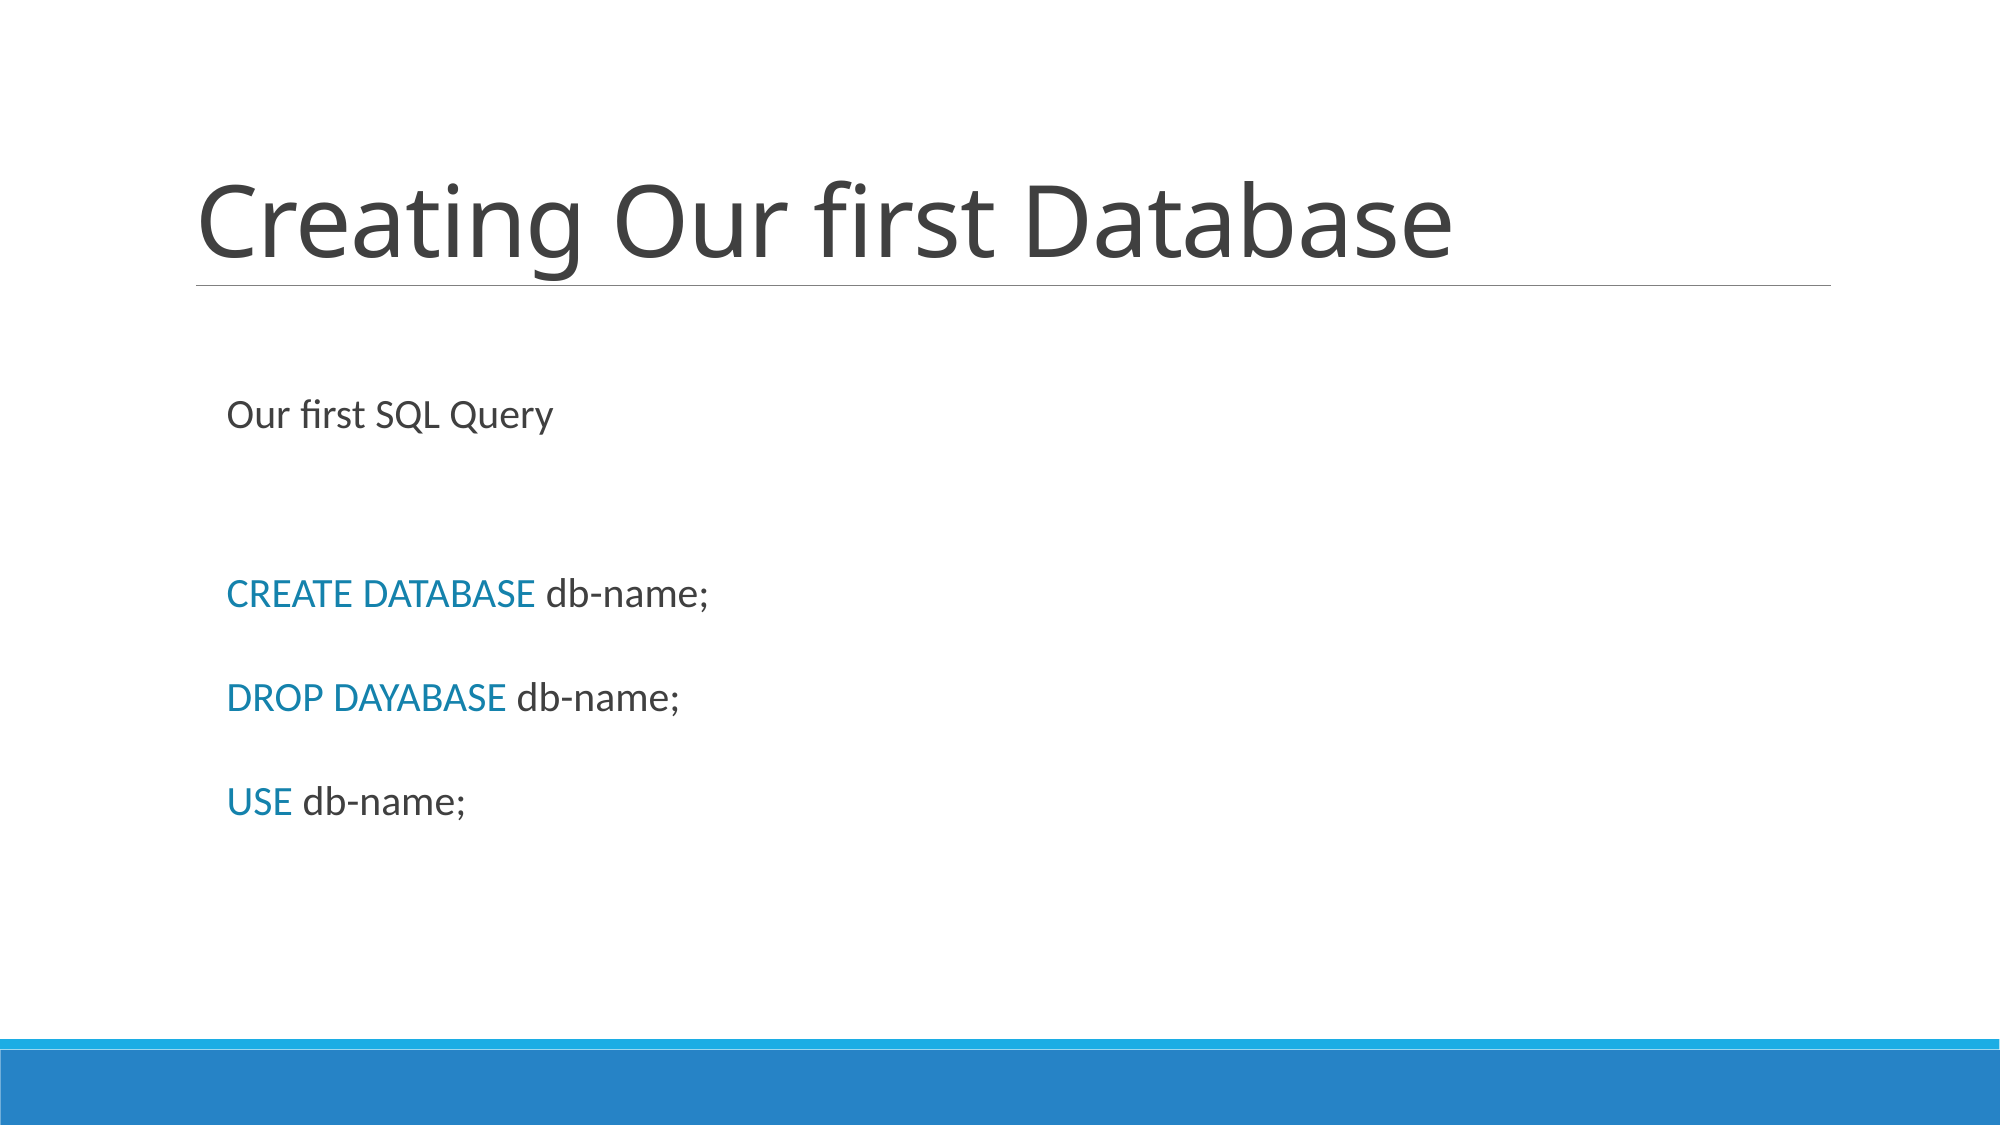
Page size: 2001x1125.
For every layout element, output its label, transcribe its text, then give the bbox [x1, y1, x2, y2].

list Our first SQL Query CREATE DATABASE db-name; DROP DAYABASE db-name; USE db-name; [211, 305, 1642, 966]
title Creating Our first Database [180, 47, 1830, 285]
